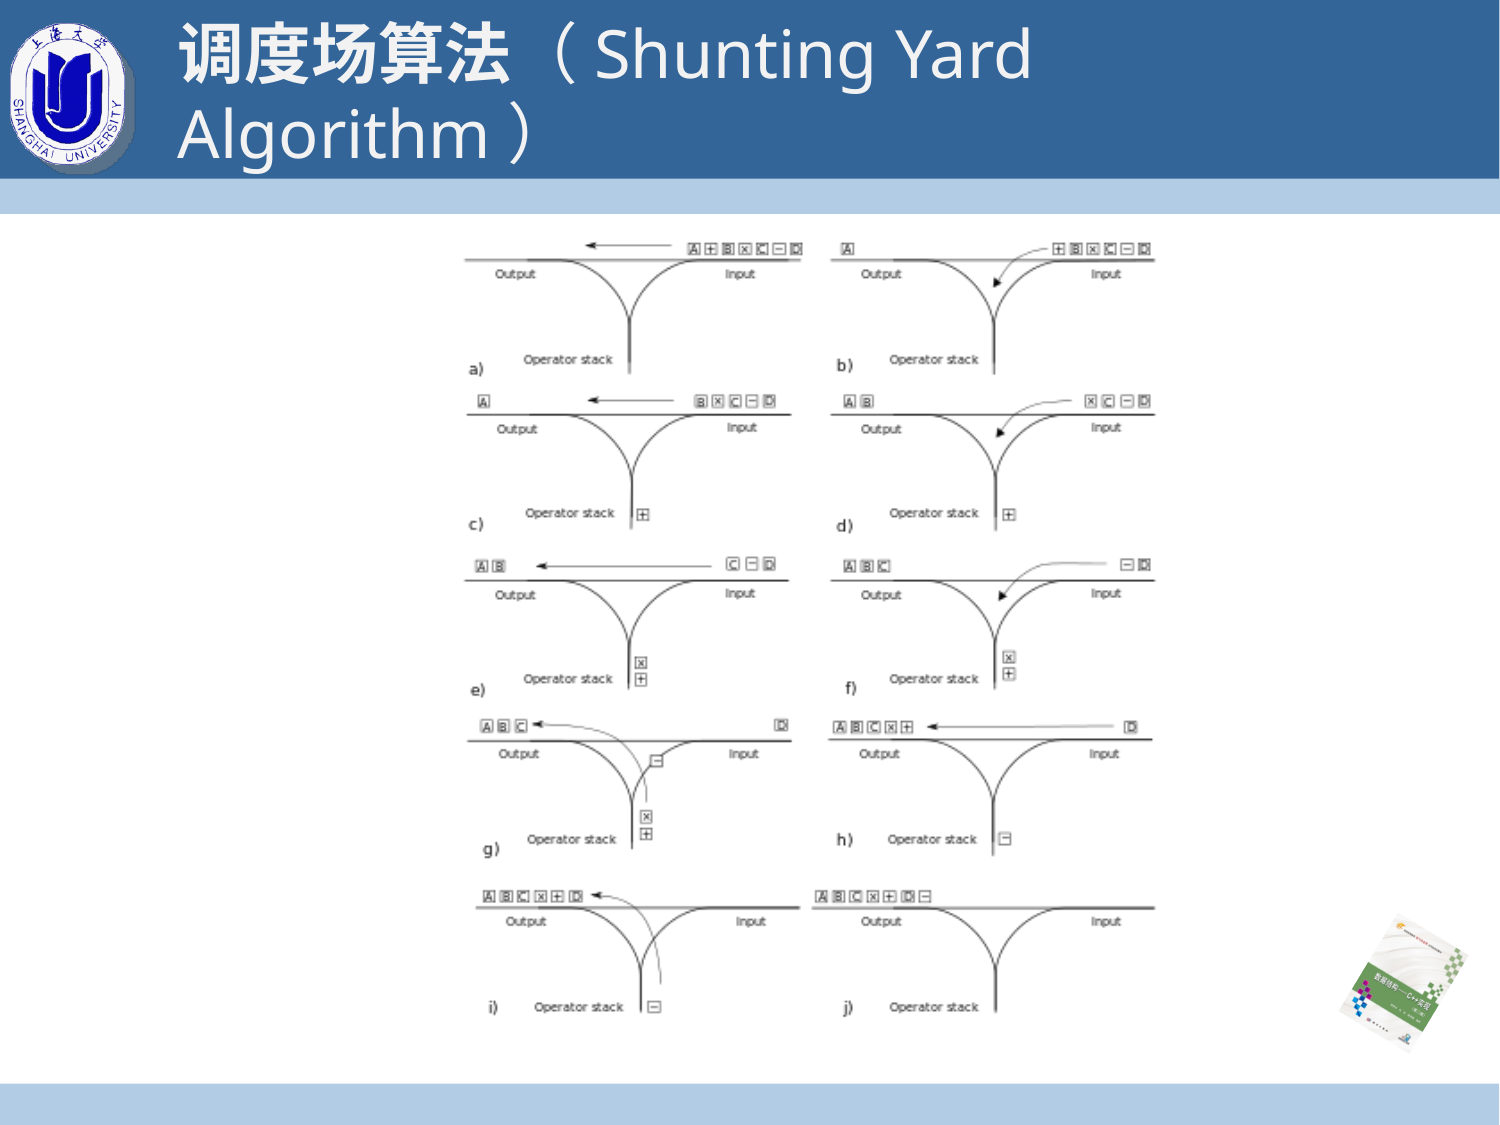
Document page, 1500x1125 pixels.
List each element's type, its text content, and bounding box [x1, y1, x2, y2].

picture [1339, 913, 1468, 1053]
picture [4, 17, 128, 176]
picture [453, 226, 1167, 1035]
title 调度场算法（Shunting Yard Algorithm） [162, 23, 1436, 161]
